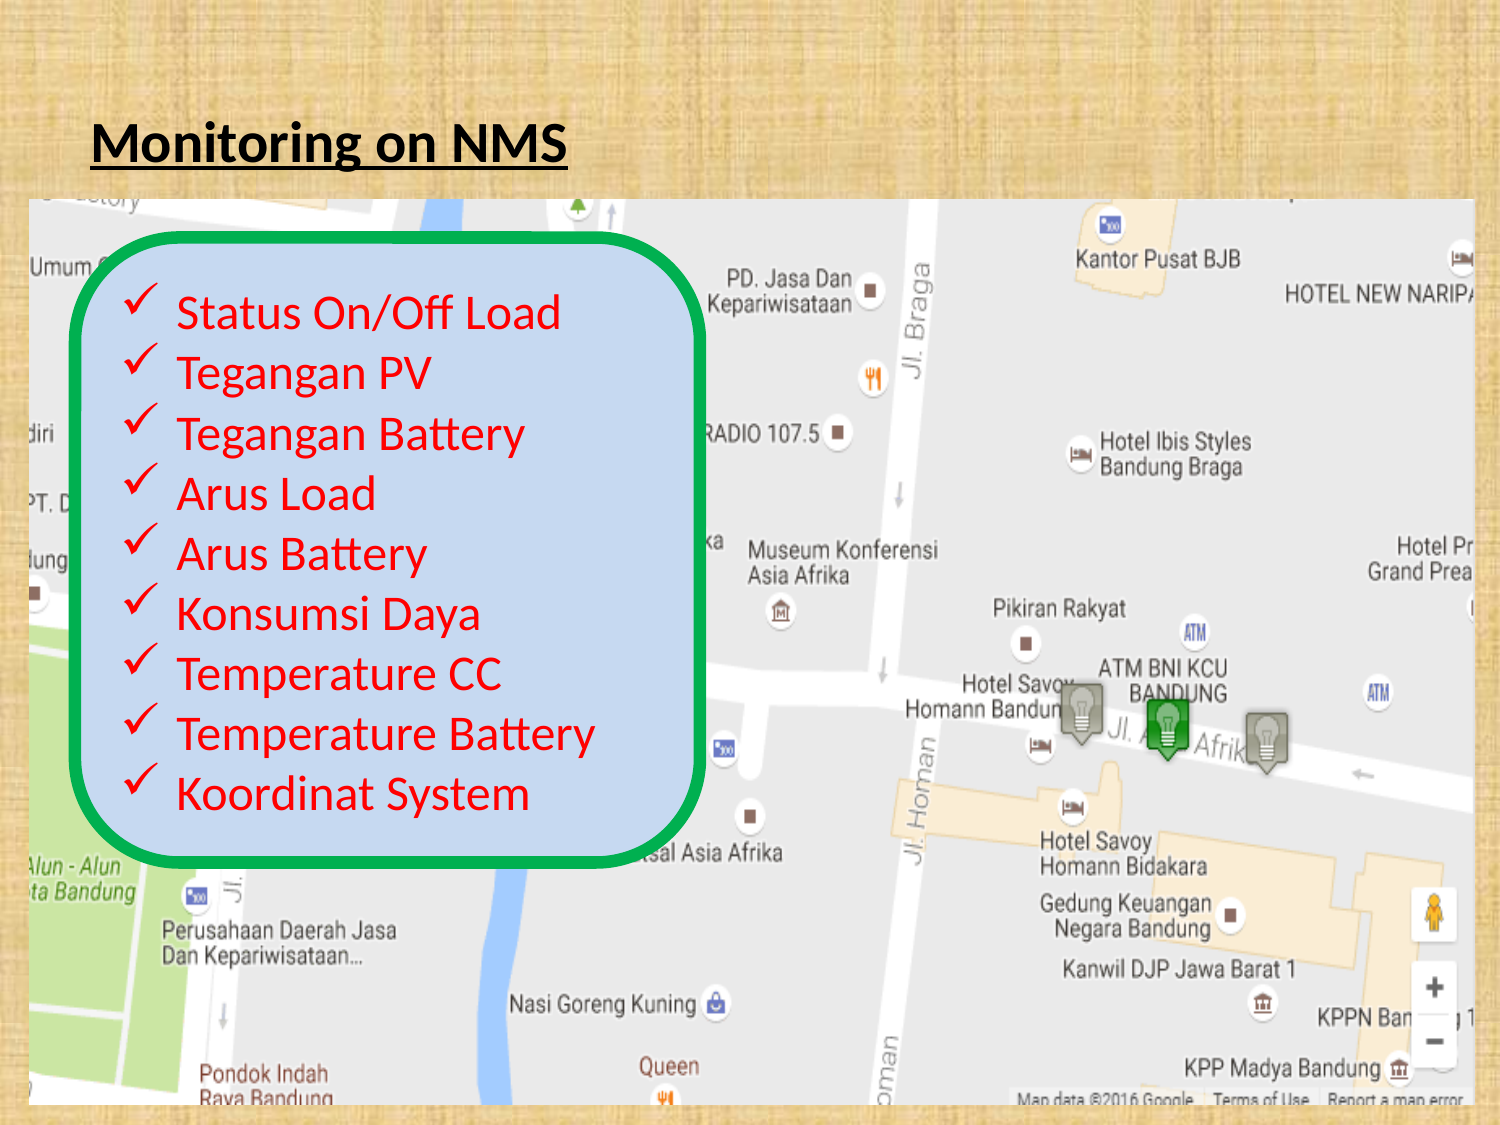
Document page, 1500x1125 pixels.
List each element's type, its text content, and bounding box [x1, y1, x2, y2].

picture [0, 0, 1500, 1125]
title Monitoring on NMS [75, 45, 625, 198]
